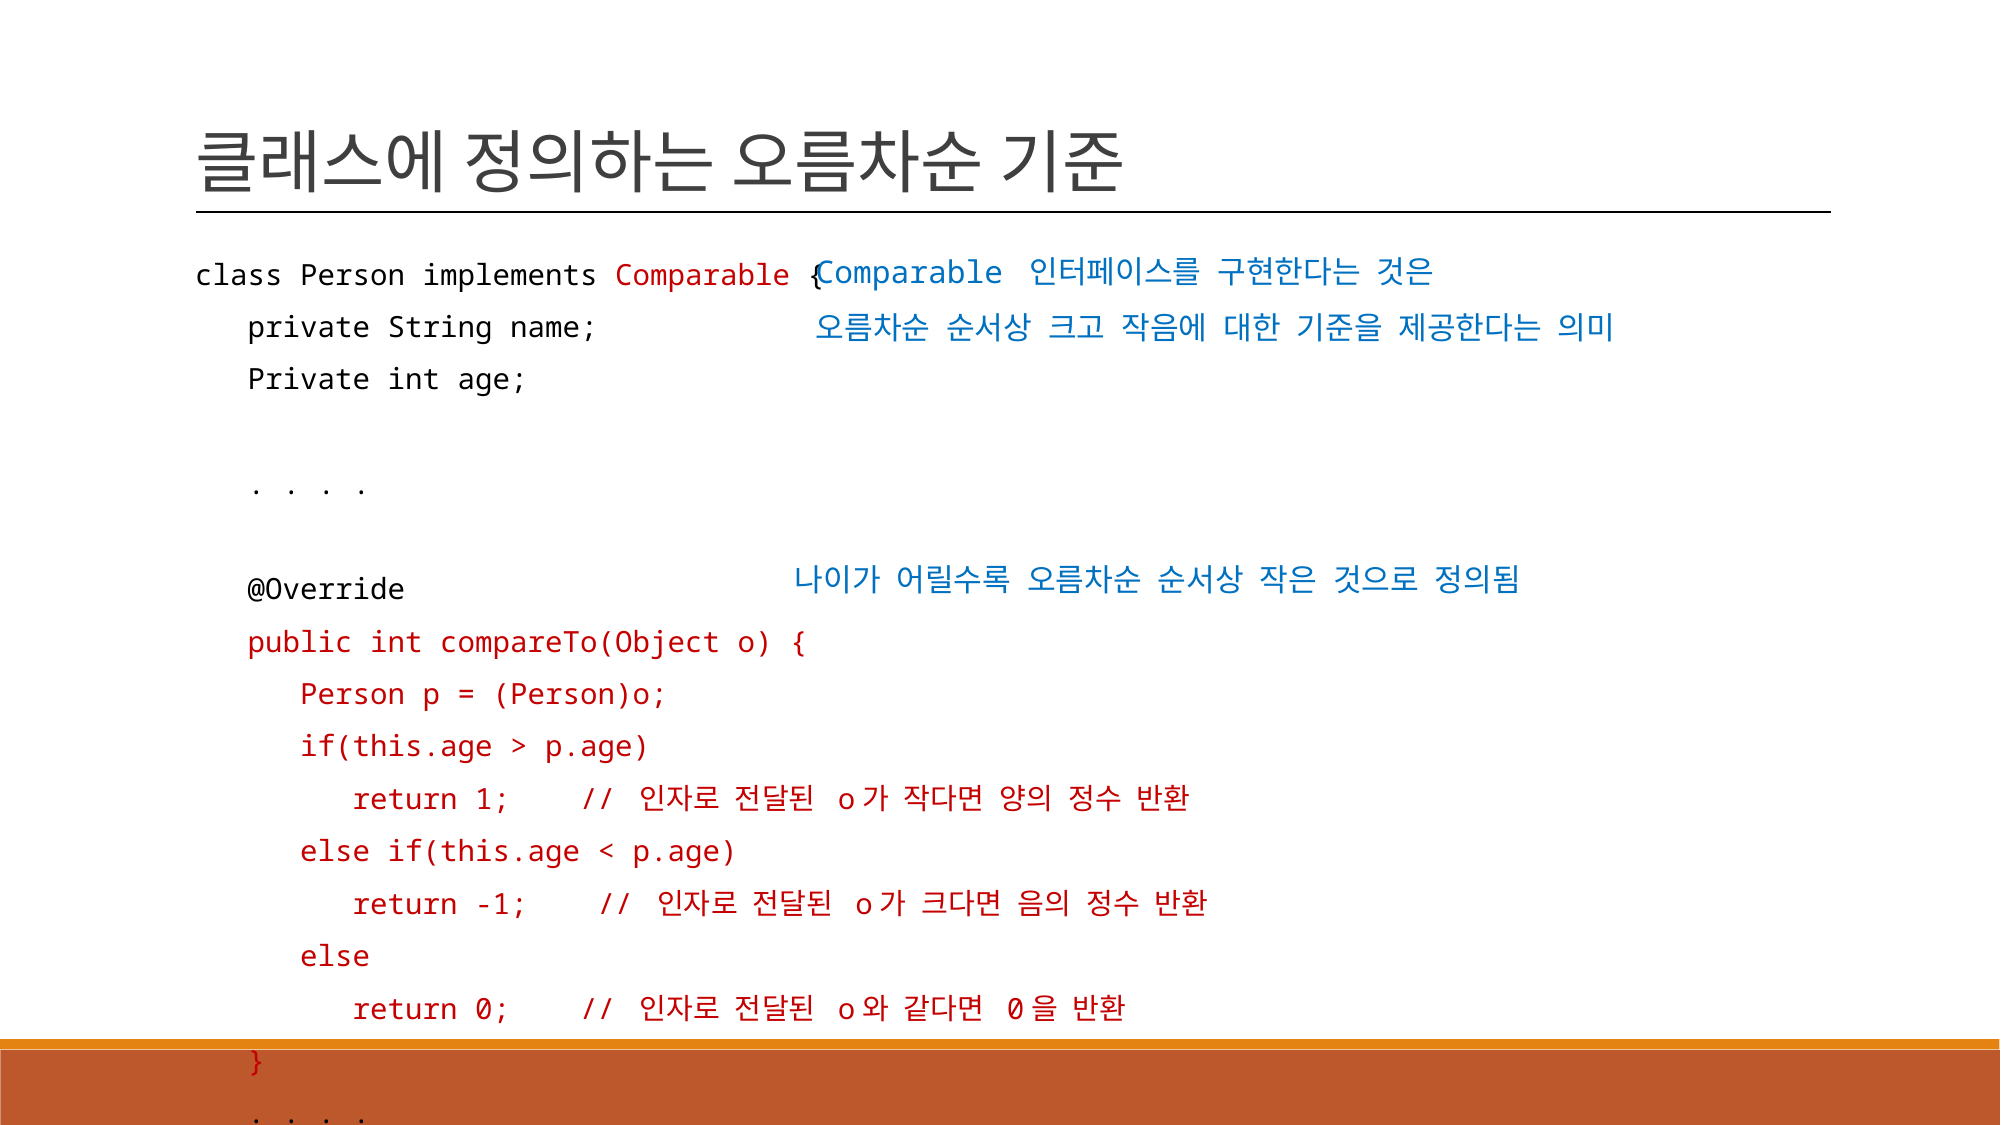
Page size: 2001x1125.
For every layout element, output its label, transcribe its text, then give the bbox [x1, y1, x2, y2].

text_box Comparable 인터페이스를 구현한다는 것은 오름차순 순서상 크고 작음에 대한 기준을 제공한다는 의미 [800, 226, 1736, 354]
text_box 클래스에 정의하는 오름차순 기준 [179, 20, 1830, 210]
text_box class Person implements Comparable { private String name; Private int age; . . . . @Override public int compareTo(Object o) { Person p = (Person)o; if(this.age > p.age) return 1; // 인자로 전달된 o가 작다면 양의 정수 반환 else if(this.age < p.age) return -1; // 인자로 전달된 o가 크다면 음의 정수 반환 else return 0; // 인자로 전달된 o와 같다면 0을 반환 } . . . . } [180, 230, 1518, 1125]
text_box 나이가 어릴수록 오름차순 순서상 작은 것으로 정의됨 [779, 534, 1715, 606]
